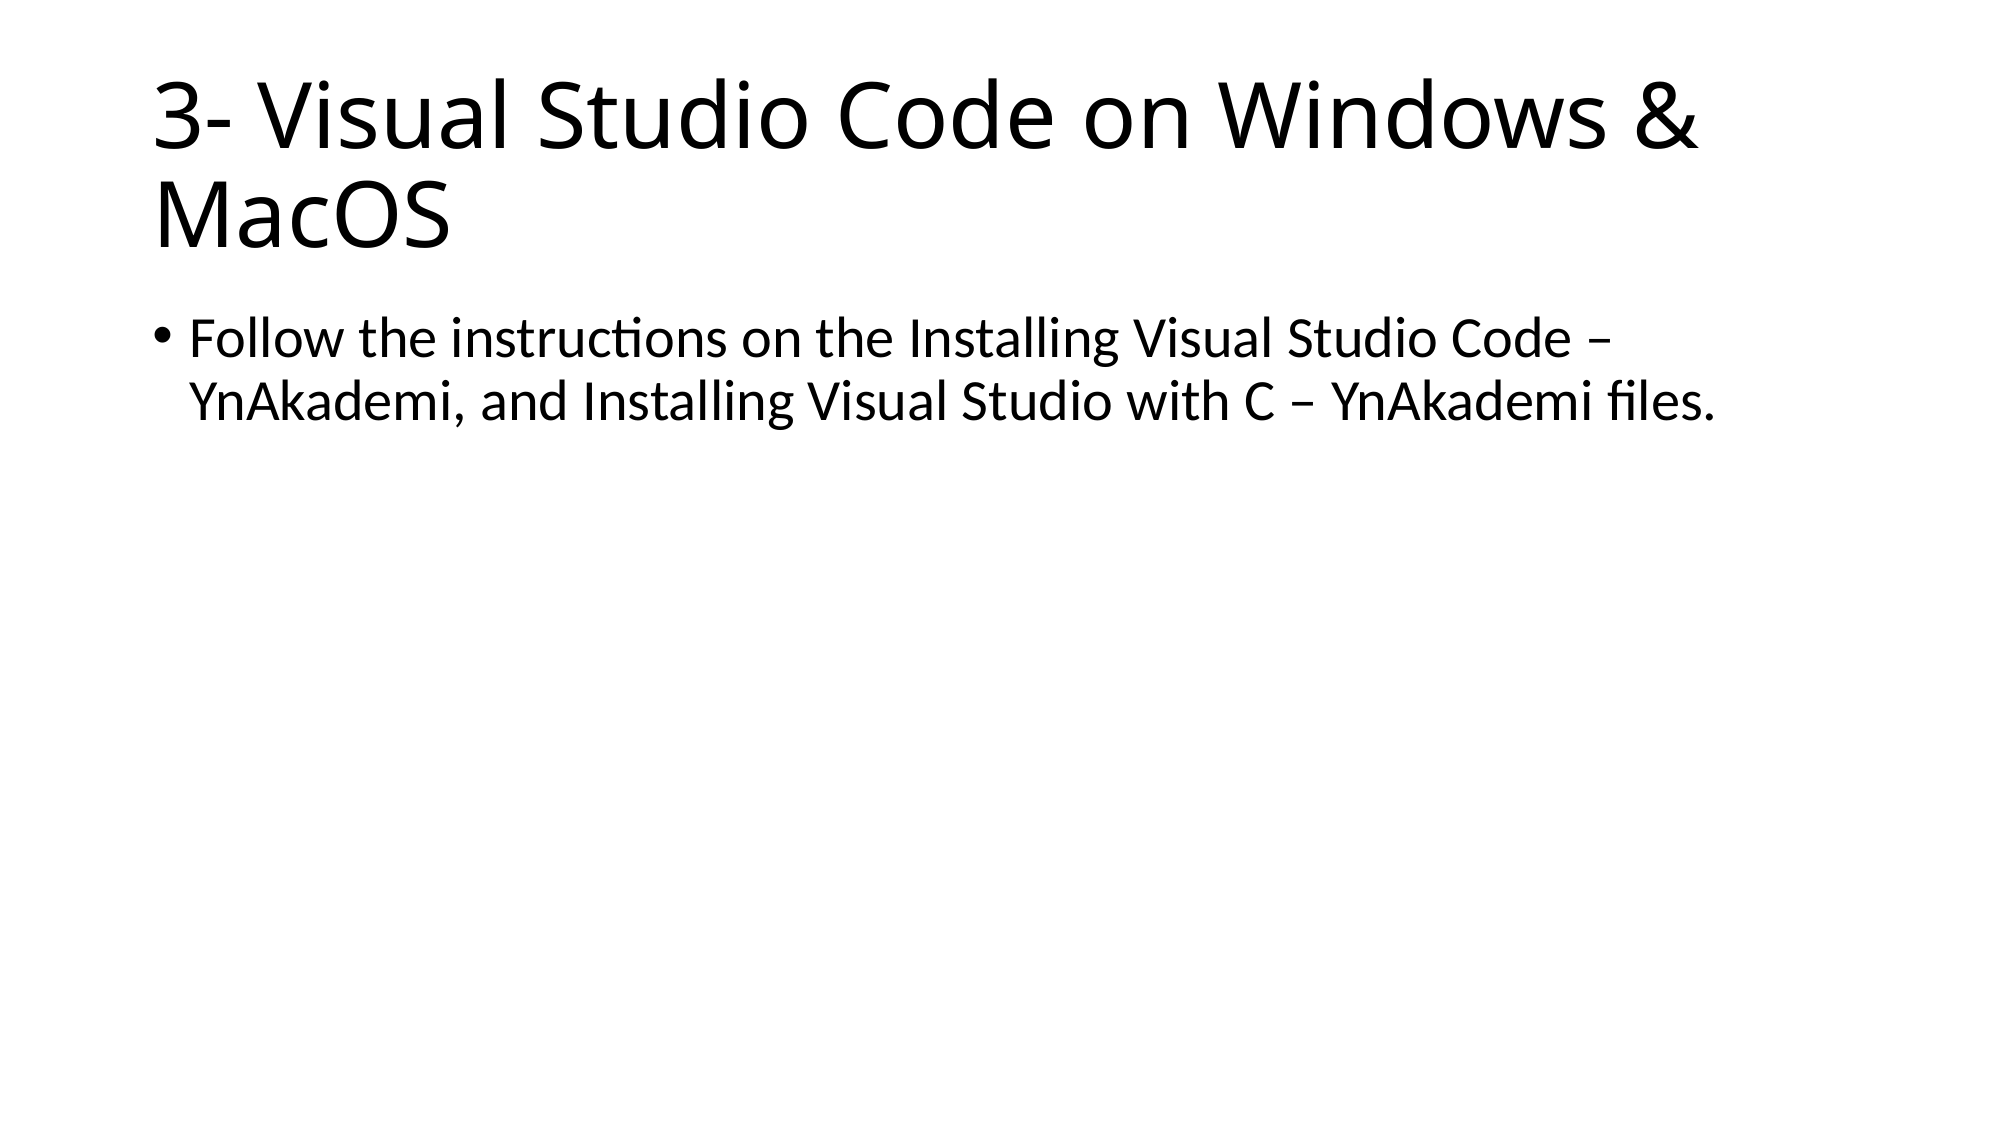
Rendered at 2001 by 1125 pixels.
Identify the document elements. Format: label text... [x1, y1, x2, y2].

list Follow the instructions on the Installing Visual Studio Code – YnAkademi, and Installing Visual Studio with C – YnAkademi files. [137, 299, 1863, 1014]
title 3- Visual Studio Code on Windows & MacOS [137, 59, 1863, 278]
